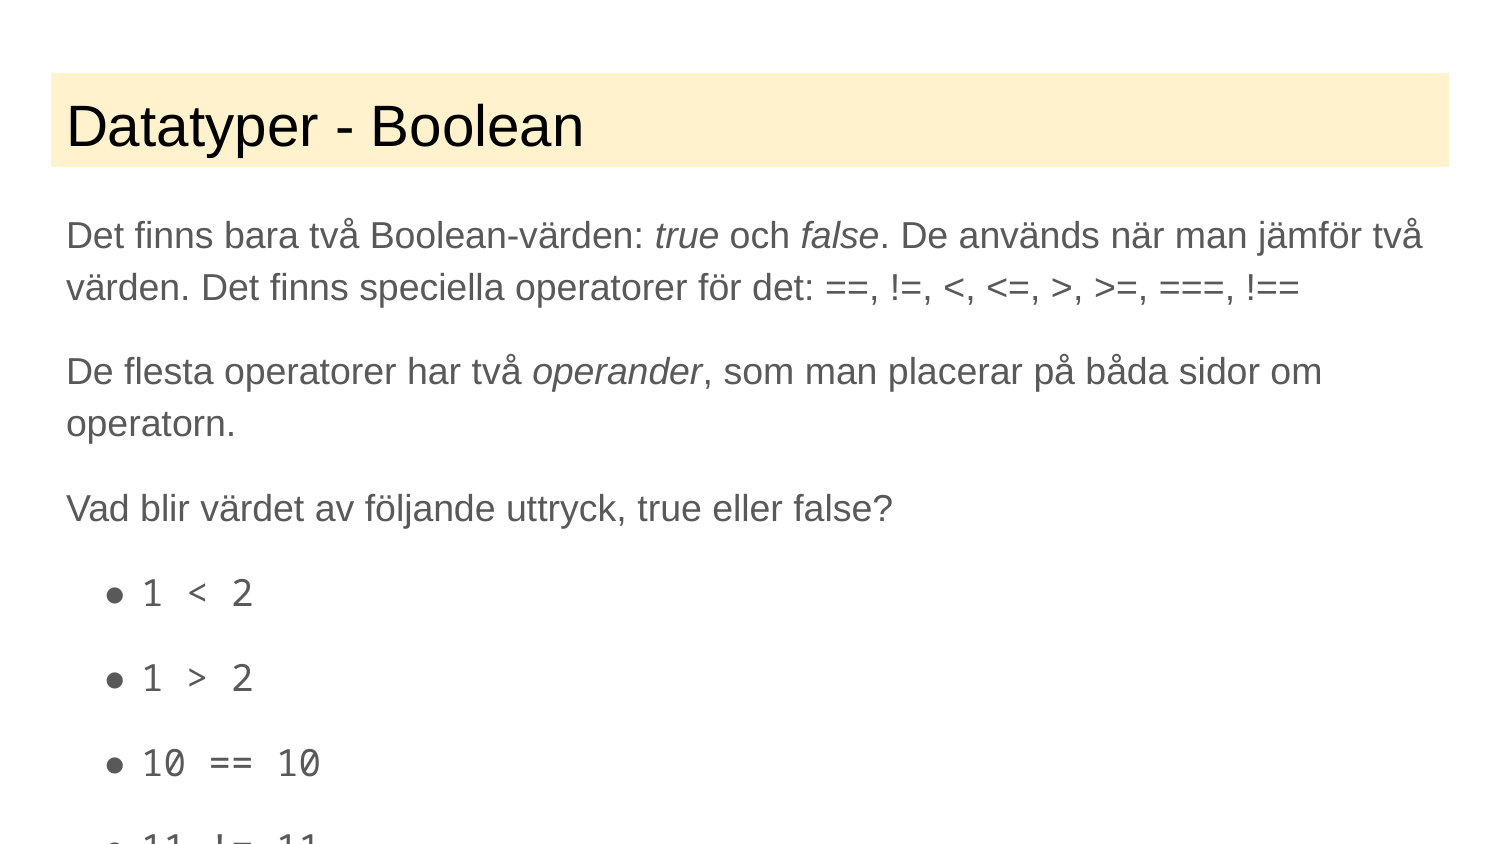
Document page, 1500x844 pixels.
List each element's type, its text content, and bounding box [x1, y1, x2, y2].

list Det finns bara två Boolean-värden: true och false. De används när man jämför två värden. Det finns speciella operatorer för det: ==, !=, <, <=, >, >=, ===, !== De flesta operatorer har två operander, som man placerar på båda sidor om operatorn. Vad blir värdet av följande uttryck, true eller false? 1 < 2 1 > 2 10 == 10 11 != 11 3 <= 3 [51, 189, 1449, 817]
title Datatyper - Boolean [51, 72, 1449, 167]
